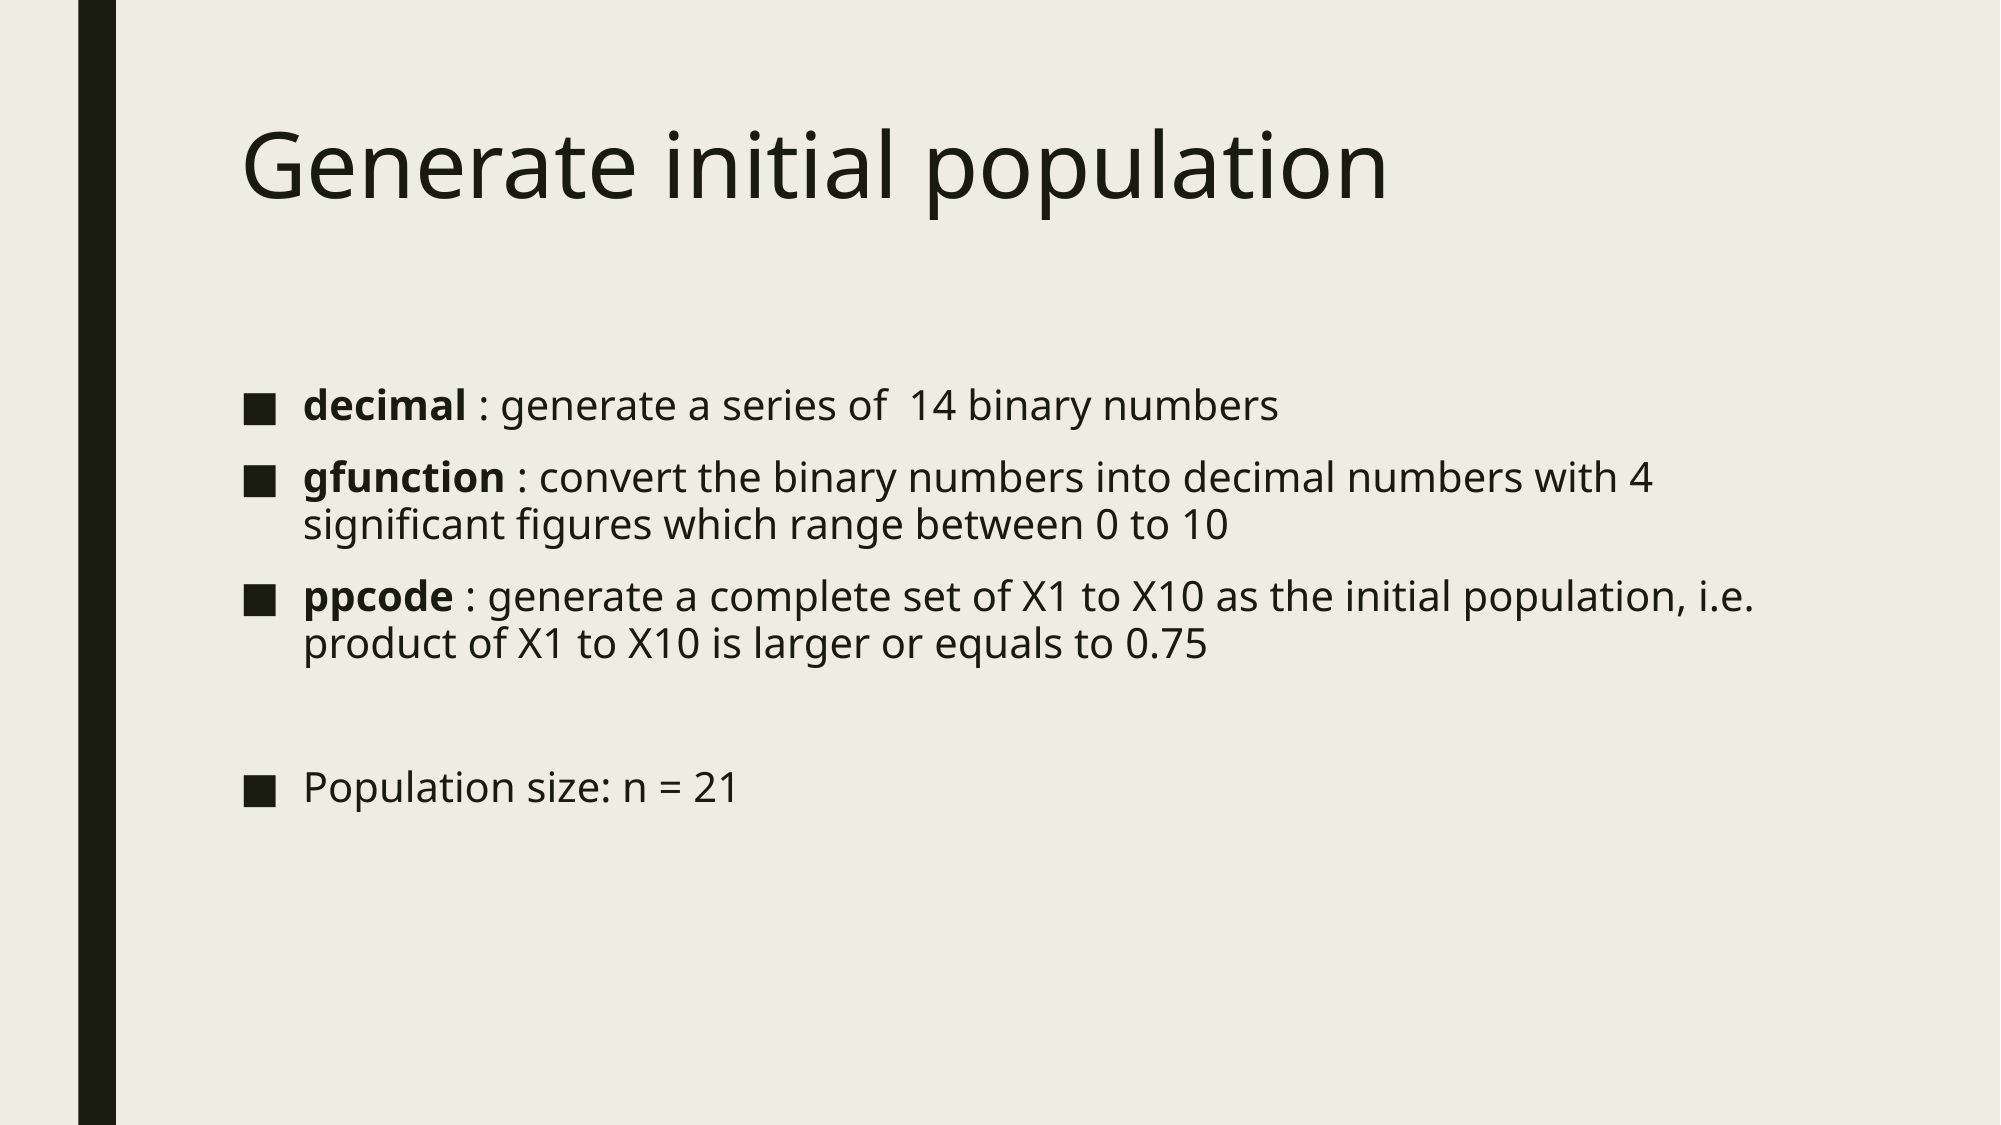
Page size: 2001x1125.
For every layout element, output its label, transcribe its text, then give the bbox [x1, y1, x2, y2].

title Generate initial population [225, 112, 1800, 357]
list decimal : generate a series of 14 binary numbers gfunction : convert the binary numbers into decimal numbers with 4 significant figures which range between 0 to 10 ppcode : generate a complete set of X1 to X10 as the initial population, i.e. product of X1 to X10 is larger or equals to 0.75 Population size: n = 21 [225, 375, 1800, 963]
